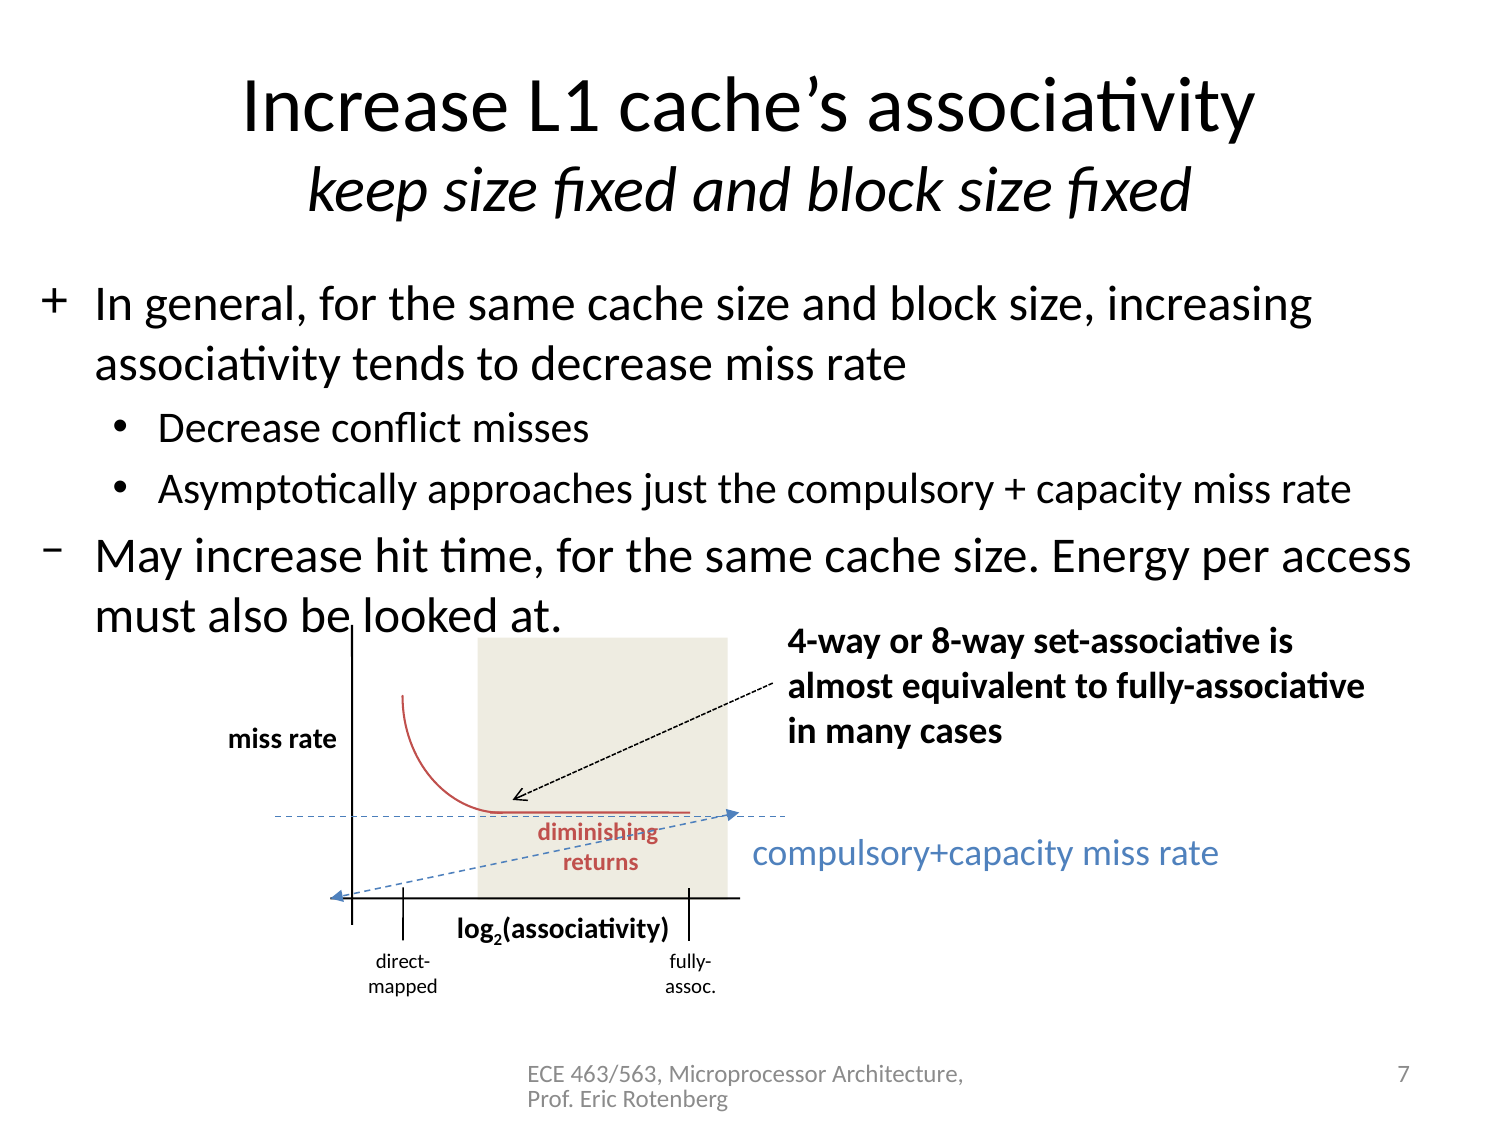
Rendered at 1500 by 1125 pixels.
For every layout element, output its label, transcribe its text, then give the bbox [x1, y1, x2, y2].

footer ECE 463/563, Microprocessor Architecture, Prof. Eric Rotenberg [512, 1042, 988, 1103]
text_box diminishing returns [522, 808, 680, 815]
text_box compulsory+capacity miss rate [745, 820, 1235, 881]
text_box direct- mapped [353, 940, 453, 1005]
title Increase L1 cache’s associativity keep size fixed and block size fixed [75, 45, 1425, 233]
text_box [477, 810, 522, 815]
text_box diminishing returns [522, 824, 680, 883]
text_box [477, 824, 728, 898]
text_box [680, 808, 726, 815]
text_box miss rate [212, 712, 353, 763]
text_box fully- assoc. [650, 940, 731, 1005]
slide_number 7 [1074, 1042, 1425, 1103]
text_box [512, 683, 773, 801]
text_box [477, 650, 728, 812]
text_box 4-way or 8-way set-associative is almost equivalent to fully-associative in many cases [772, 608, 1396, 758]
text_box log2(associativity) [441, 901, 684, 957]
list In general, for the same cache size and block size, increasing associativity tends to decrease miss rate Decrease conflict misses Asymptotically approaches just the compulsory + capacity miss rate May increase hit time, for the same cache size. Energy per access must also be looked at. [24, 262, 1475, 650]
text_box [402, 695, 503, 813]
